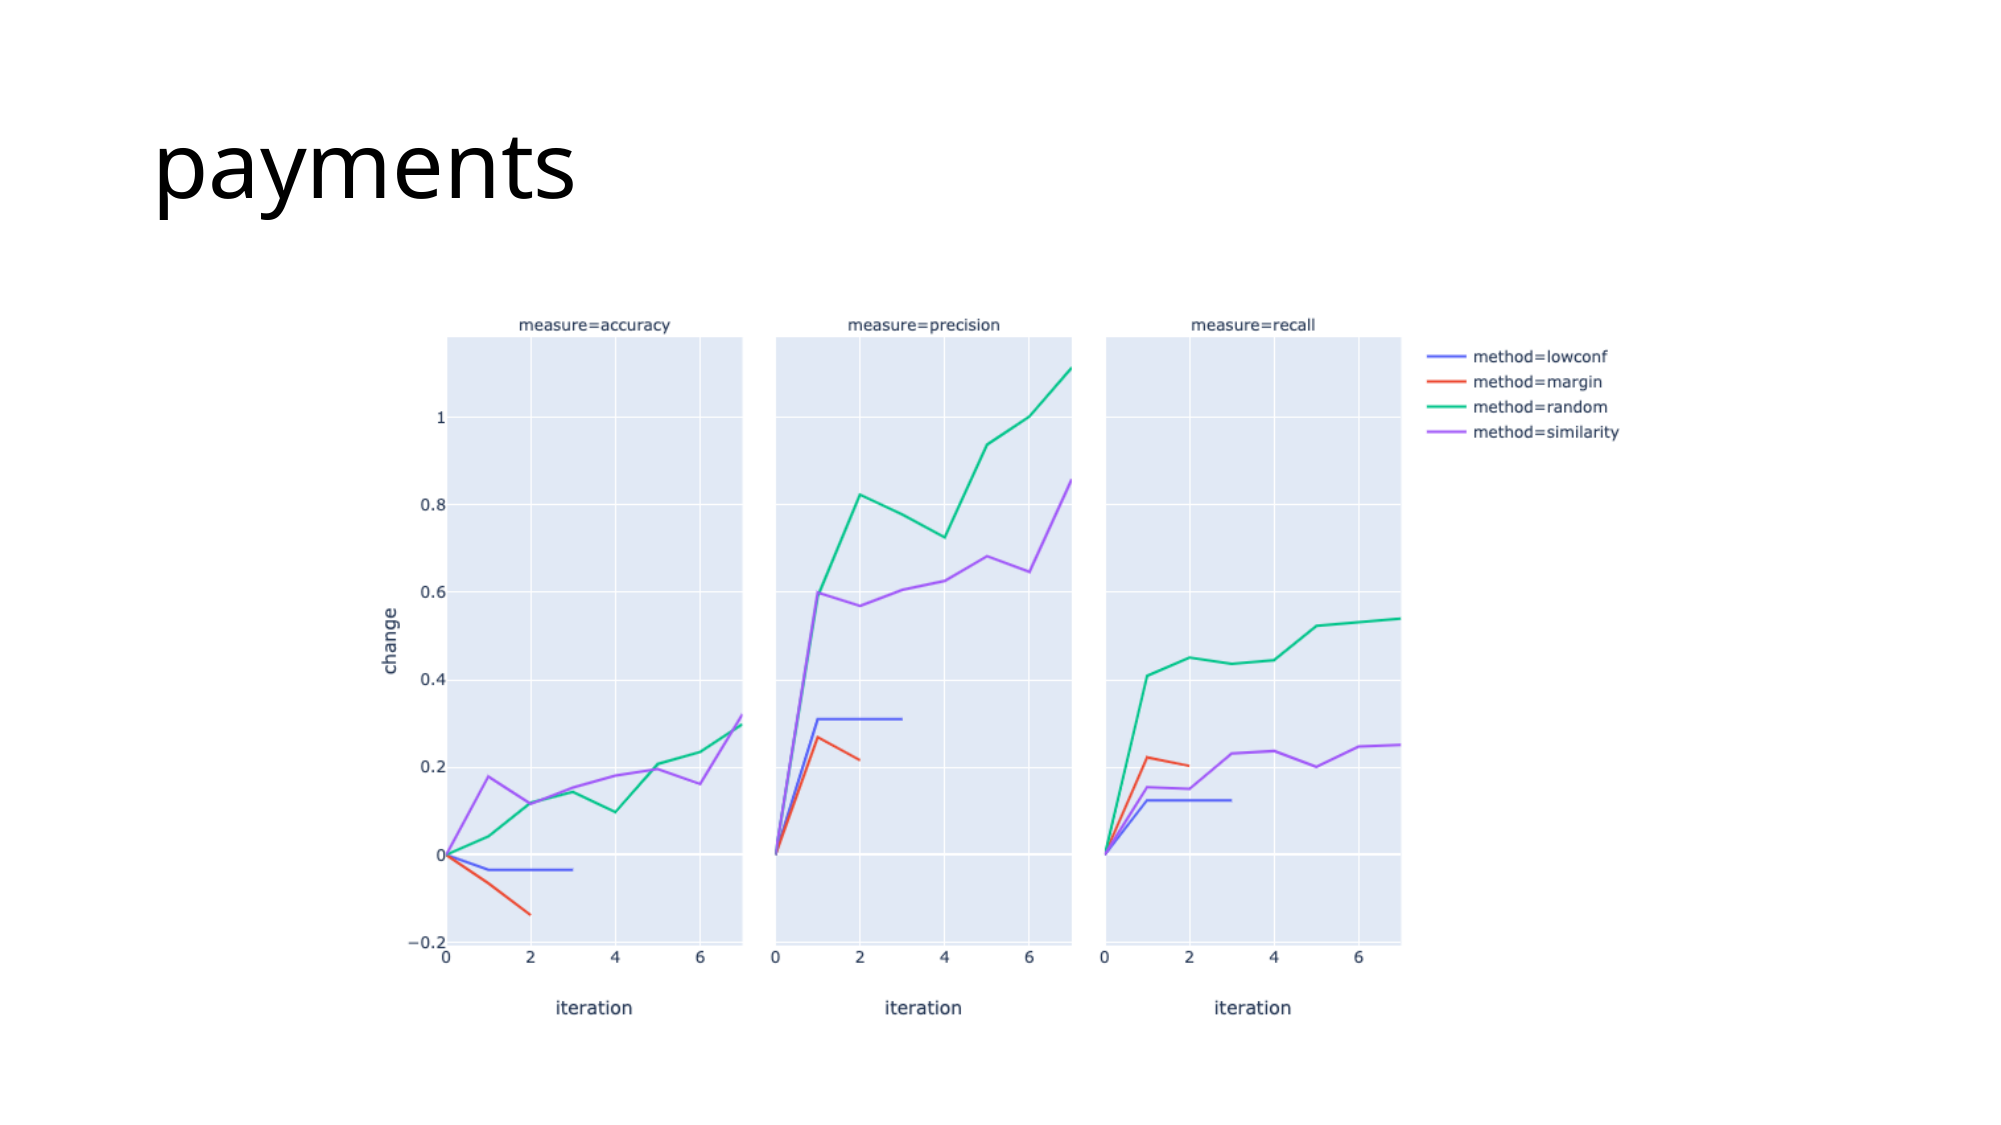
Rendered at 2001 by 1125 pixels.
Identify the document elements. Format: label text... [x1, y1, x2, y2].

title payments [137, 59, 1863, 278]
picture [359, 299, 1641, 1037]
